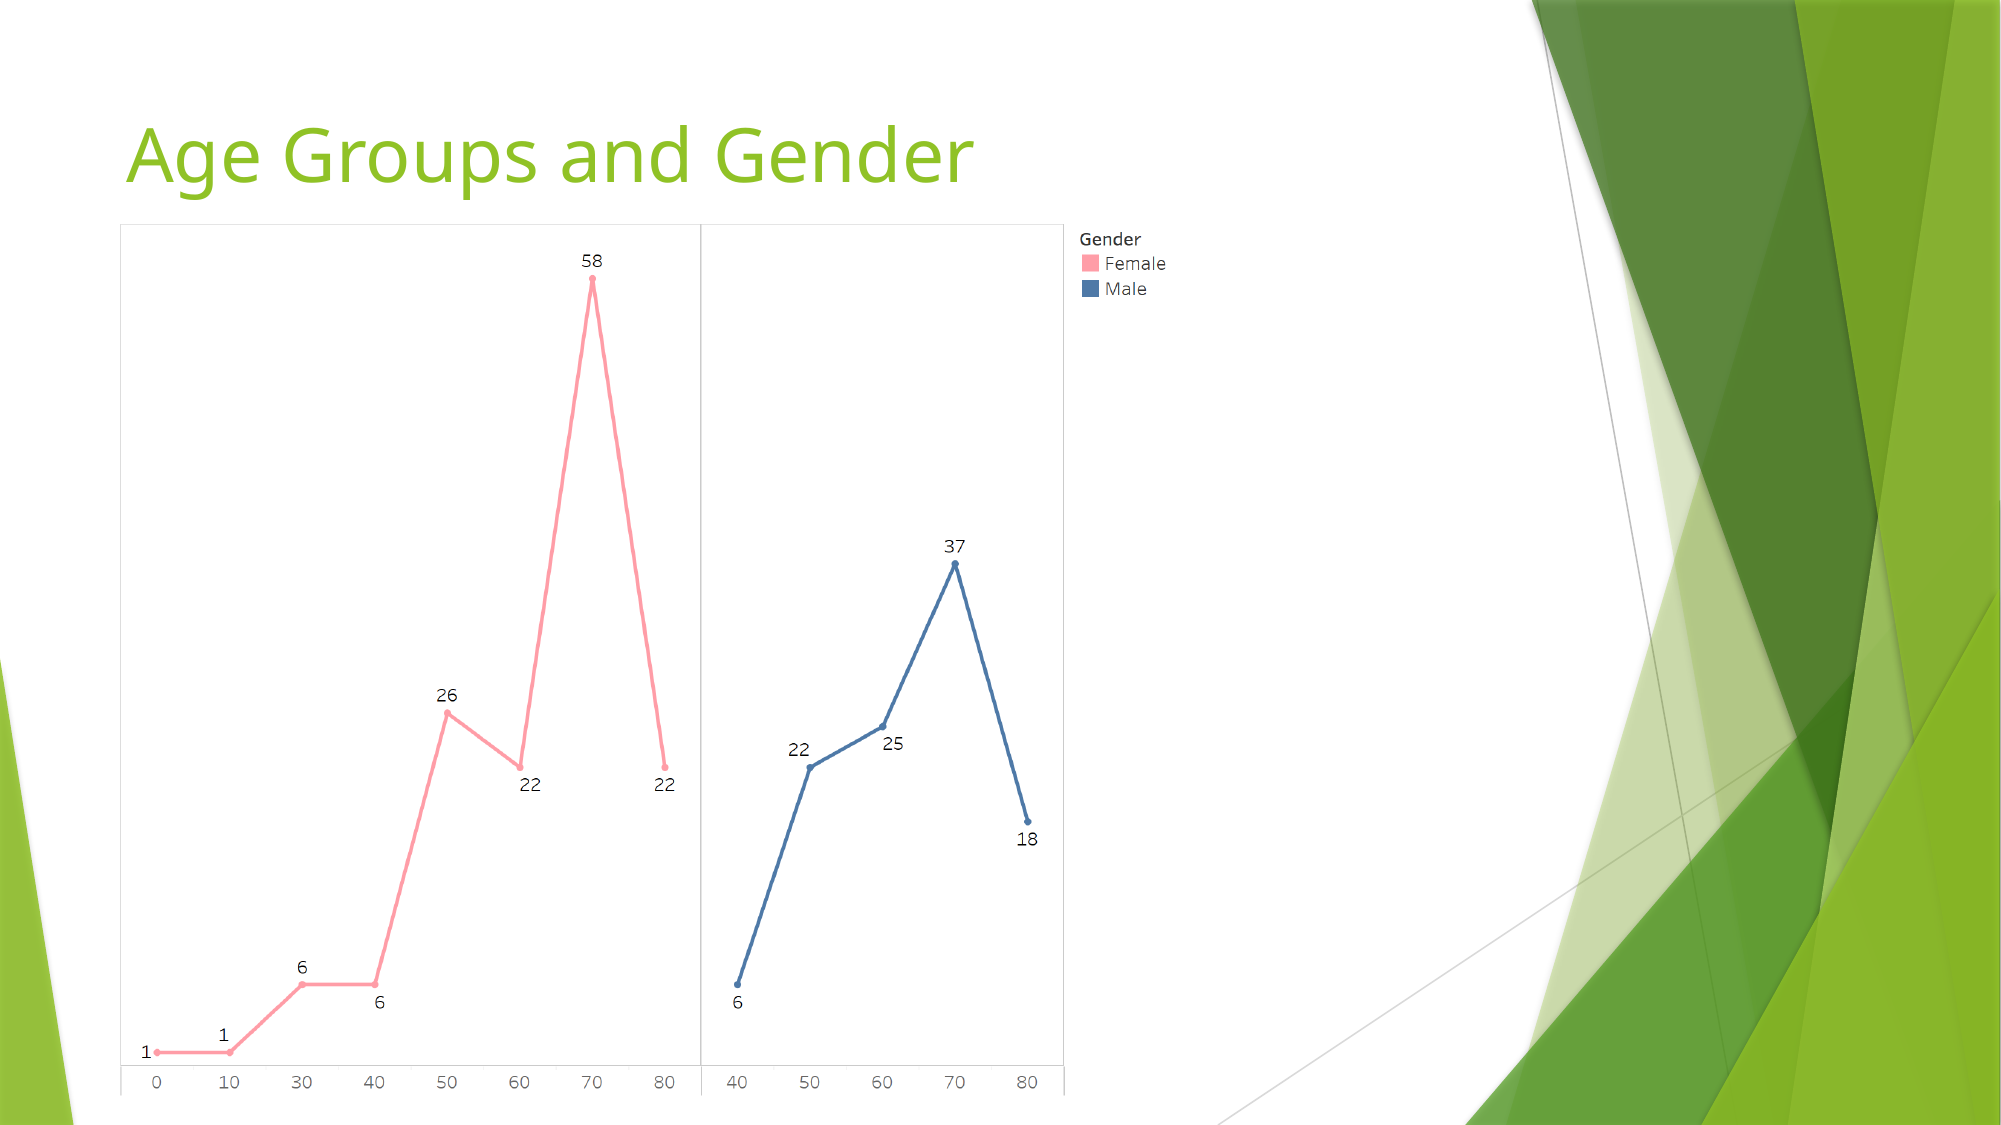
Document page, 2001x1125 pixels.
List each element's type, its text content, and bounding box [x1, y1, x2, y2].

title Age Groups and Gender [111, 99, 1522, 317]
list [119, 218, 1247, 1098]
